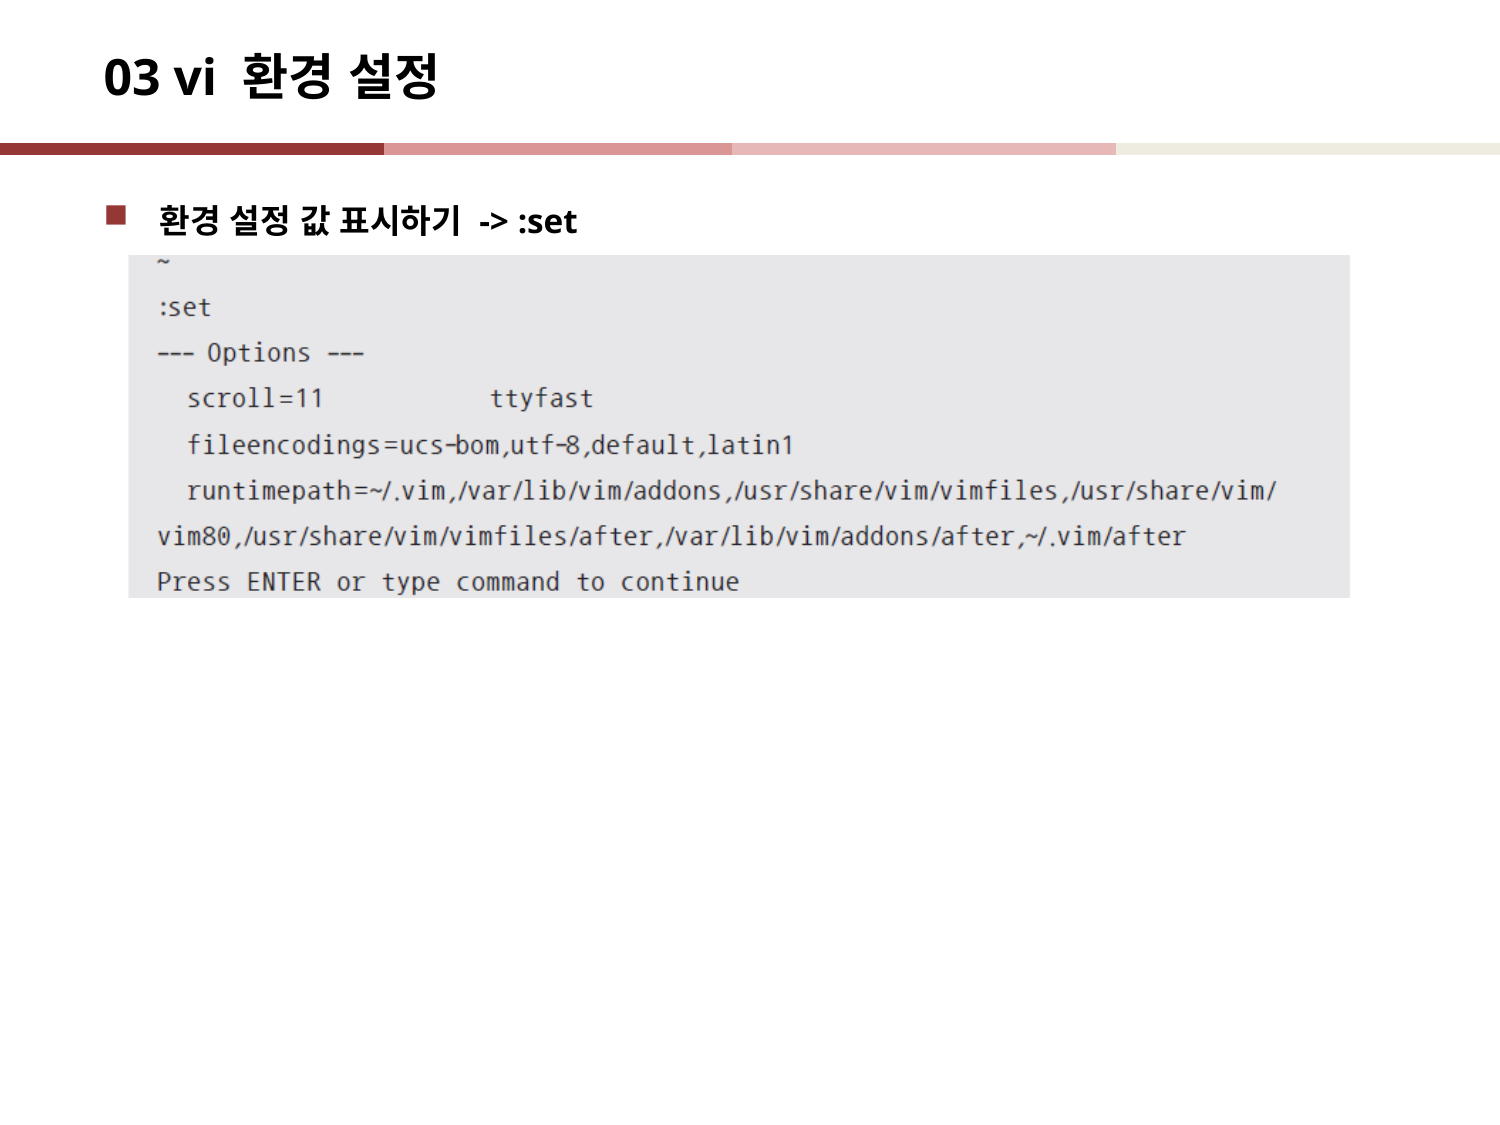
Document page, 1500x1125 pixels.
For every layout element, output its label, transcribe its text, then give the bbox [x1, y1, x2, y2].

title 03 vi 환경 설정 [88, 30, 1330, 121]
picture [123, 255, 1353, 599]
list 환경 설정 값 표시하기 -> :set [88, 172, 1436, 1059]
